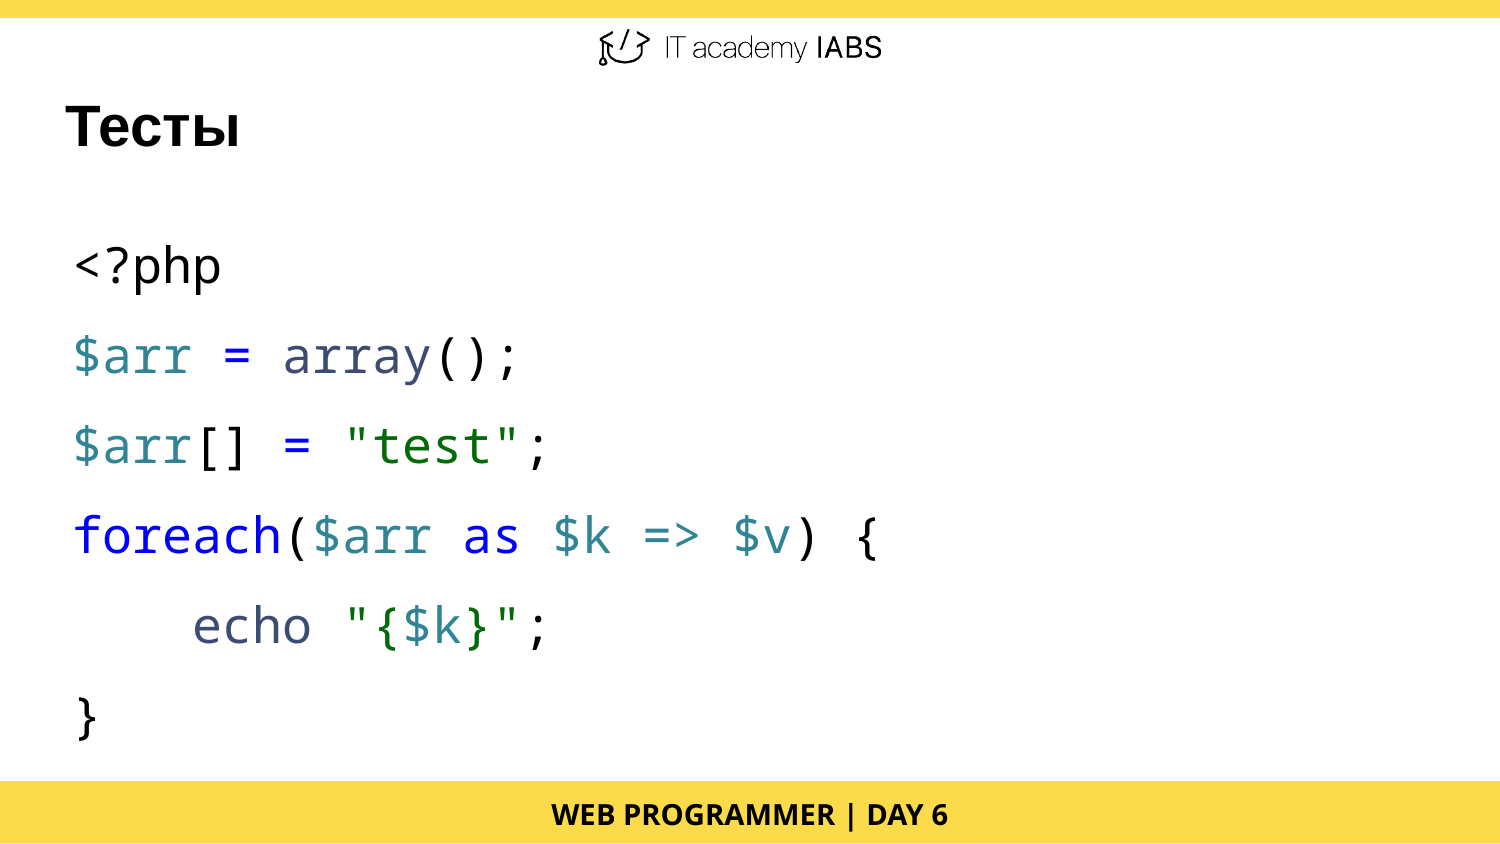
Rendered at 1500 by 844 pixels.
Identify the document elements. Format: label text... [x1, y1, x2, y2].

text_box WEB PROGRAMMER | DAY 6 [340, 781, 1160, 844]
text_box Тесты [51, 72, 1449, 167]
text_box [1160, 781, 1500, 844]
picture [591, 17, 887, 71]
text_box [0, 0, 1500, 19]
text_box [0, 781, 340, 844]
text_box <?php $arr = array(); $arr[] = "test"; foreach($arr as $k => $v) { echo "{$k}"; } [51, 188, 1449, 750]
